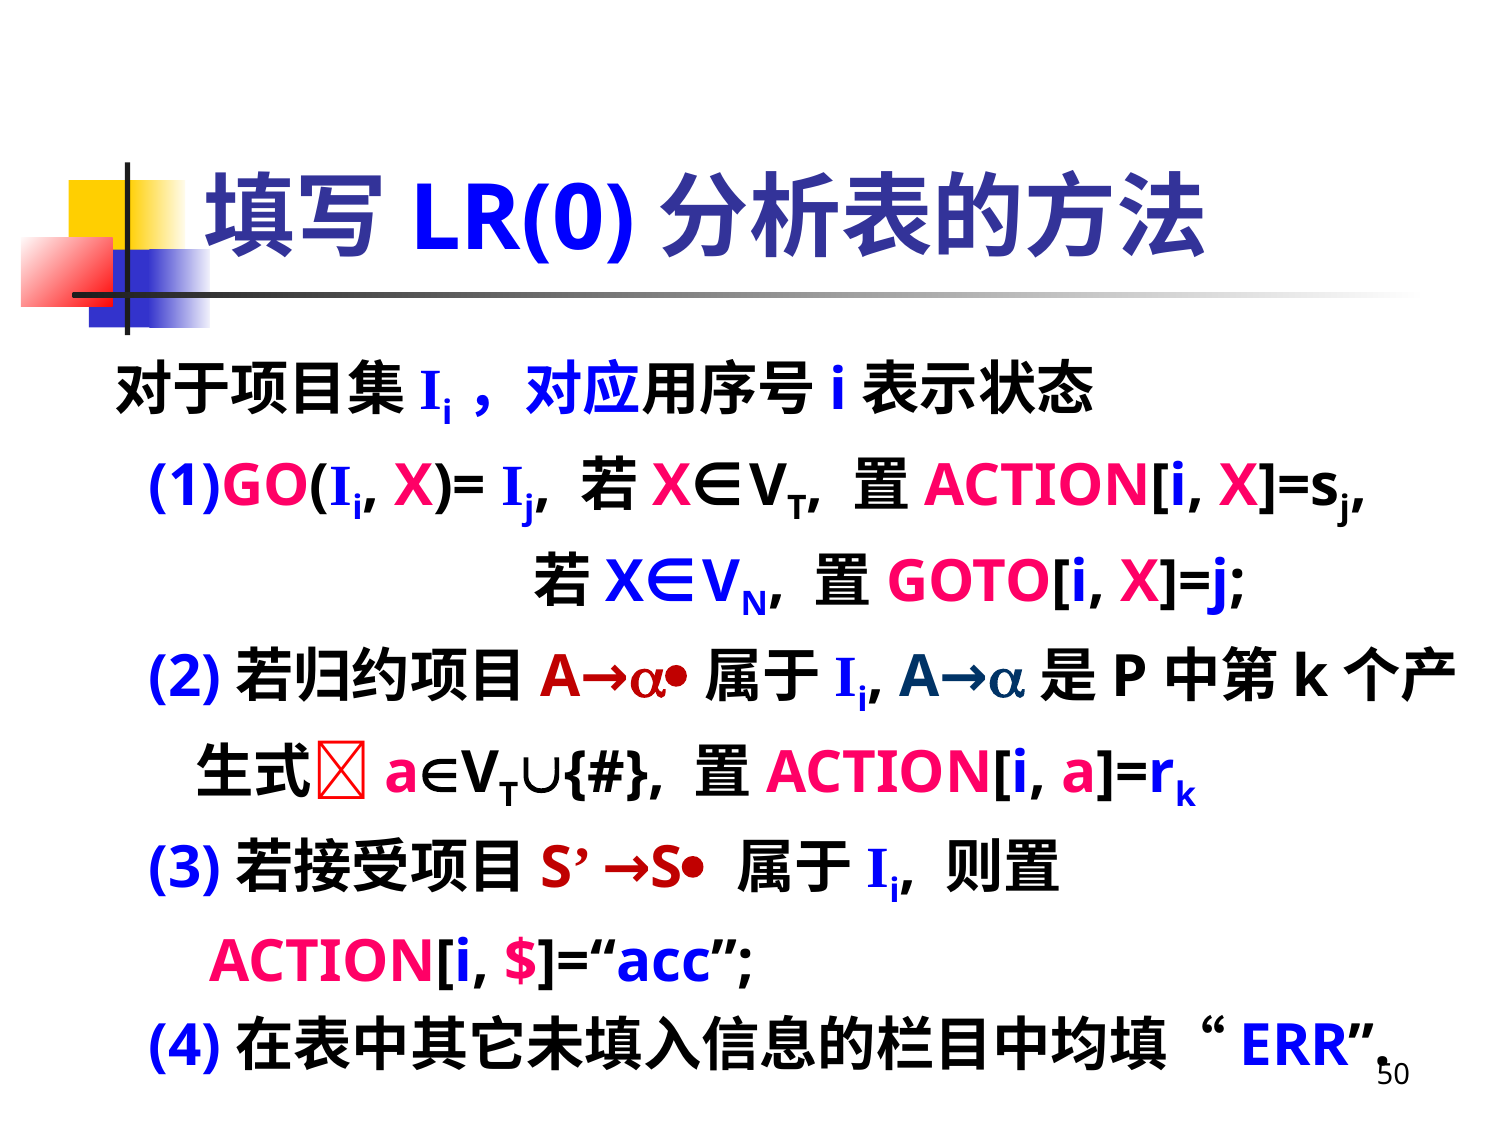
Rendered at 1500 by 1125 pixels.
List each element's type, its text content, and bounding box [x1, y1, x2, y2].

title 填写LR(0)分析表的方法 [188, 35, 1468, 275]
text_box 50 [1074, 1024, 1425, 1103]
list 对于项目集Ii，对应用序号i表示状态 (1)GO(Ii, X)= Ij, 若X∈VT, 置ACTION[i, X]=sj, 若X∈VN, 置GOTO[i, X]=j; (2)若归约项目A→属于Ii, A→是P中第k个产生式aVT{#}, 置ACTION[i, a]=rk (3)若接受项目S’ →S 属于Ii, 则置 ACTION[i, $]=“acc”; (4)在表中其它未填入信息的栏目中均填“ERR”. [58, 328, 1500, 1071]
